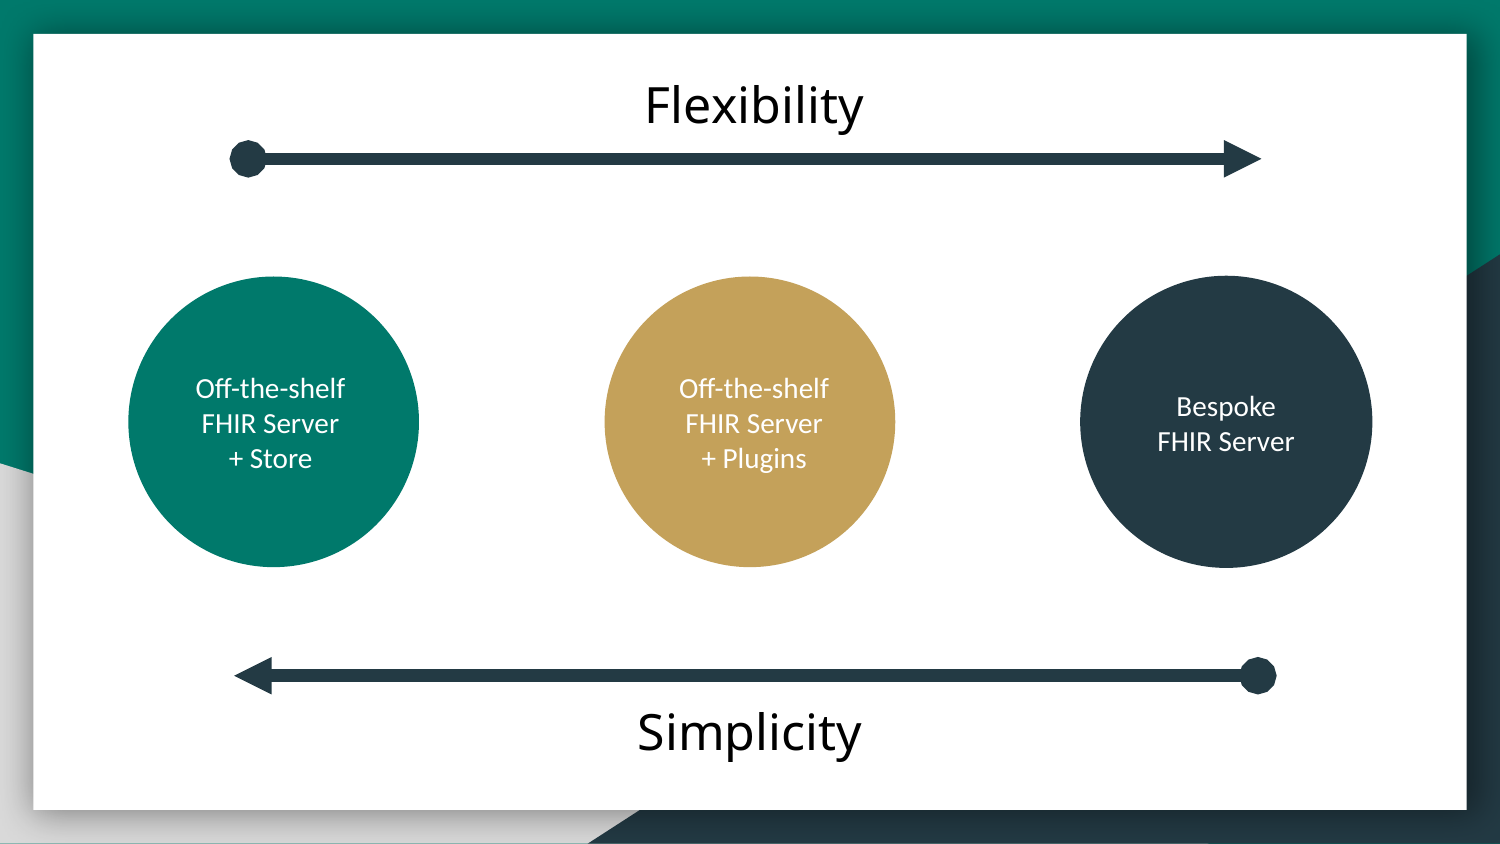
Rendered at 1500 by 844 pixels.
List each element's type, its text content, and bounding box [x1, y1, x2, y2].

text_box [1080, 276, 1372, 568]
text_box Off-the-shelf FHIR Server + Store [176, 323, 365, 521]
text_box Off-the-shelf FHIR Server + Plugins [660, 323, 849, 521]
text_box [128, 276, 419, 568]
text_box Bespoke FHIR Server [1132, 323, 1321, 521]
text_box Simplicity [508, 685, 992, 747]
text_box Flexibility [513, 58, 996, 121]
text_box [604, 276, 896, 568]
